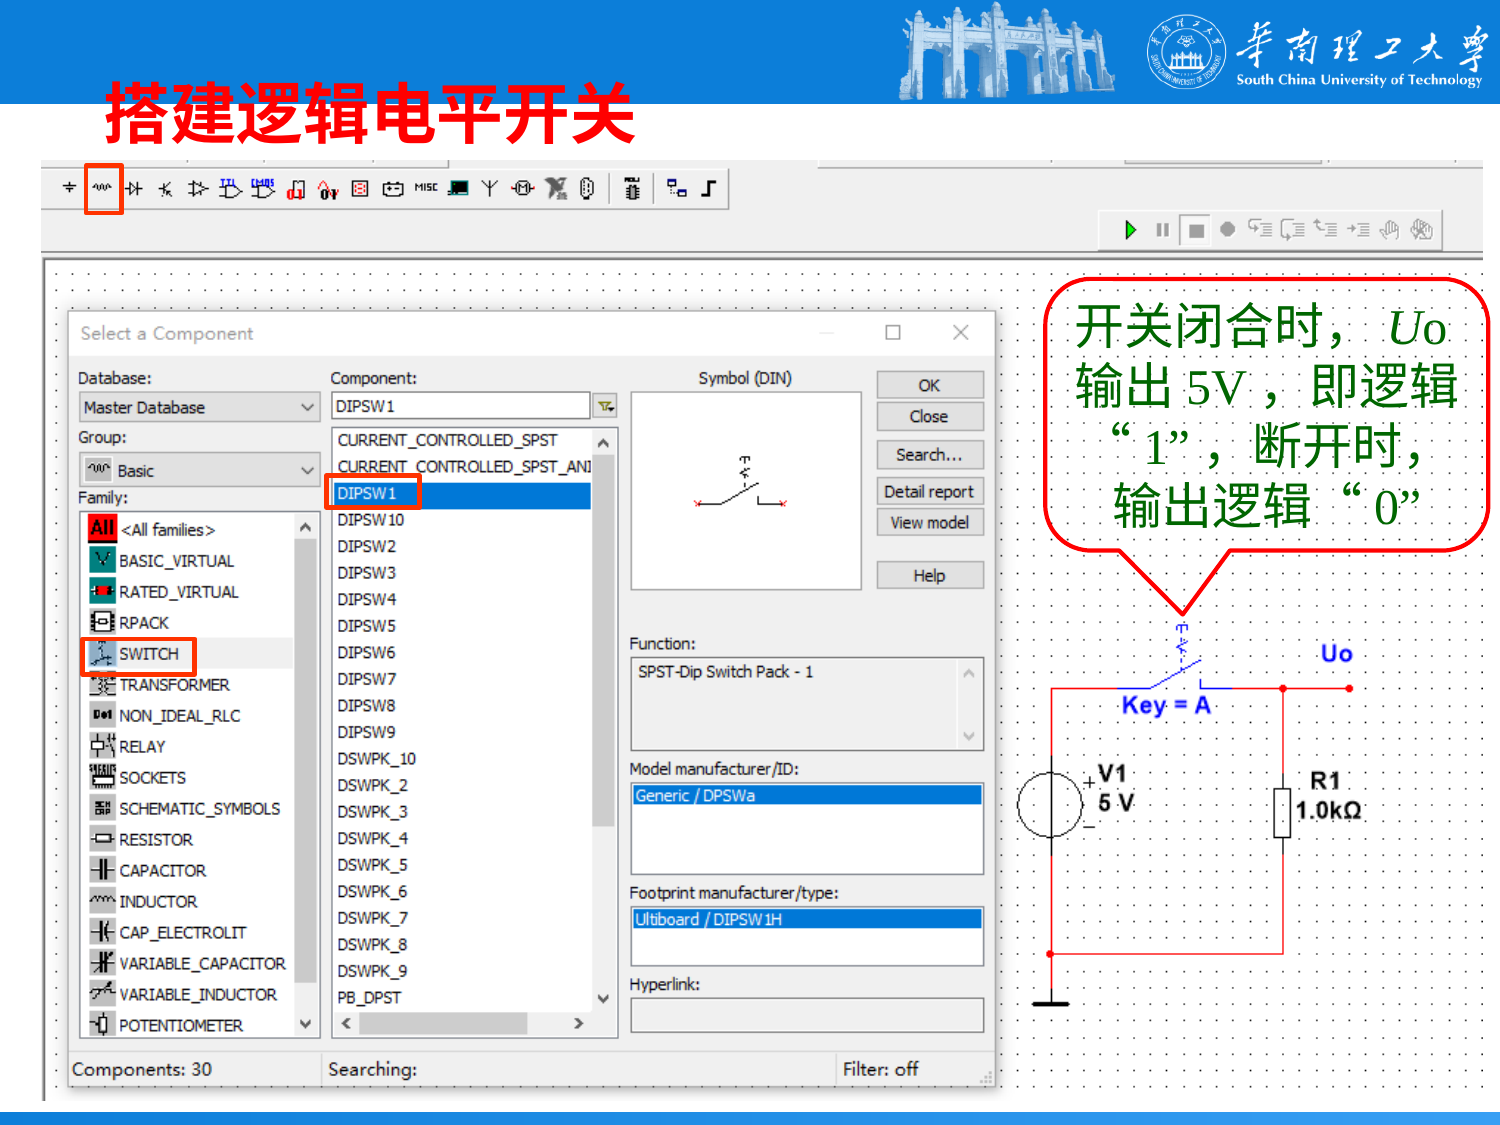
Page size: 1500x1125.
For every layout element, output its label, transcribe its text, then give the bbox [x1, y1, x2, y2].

picture [1128, 0, 1500, 104]
text_box 开关闭合时，Uo输出5V，即逻辑“1”，断开时，输出逻辑“0” [1487, 306, 1491, 523]
picture [891, 0, 1120, 102]
text_box 搭建逻辑电平开关 [88, 64, 750, 159]
picture [40, 160, 1483, 1102]
